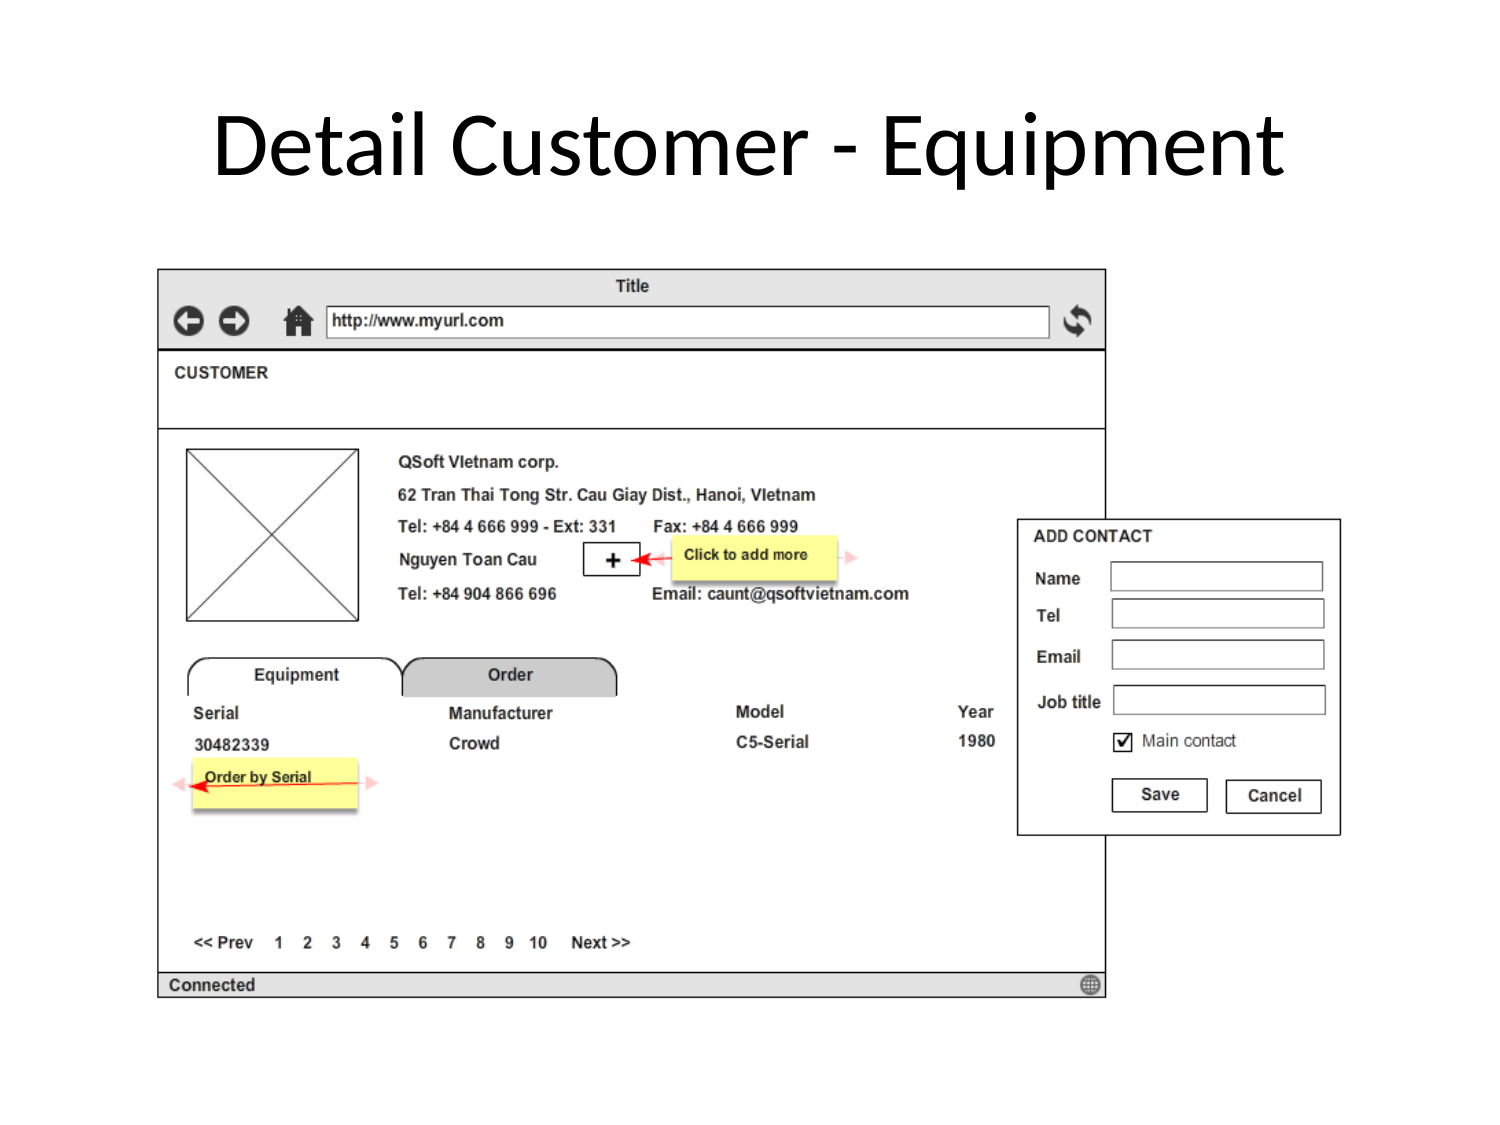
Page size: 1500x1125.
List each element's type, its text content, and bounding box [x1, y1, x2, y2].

title Detail Customer - Equipment [75, 45, 1425, 233]
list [74, 262, 1426, 1006]
